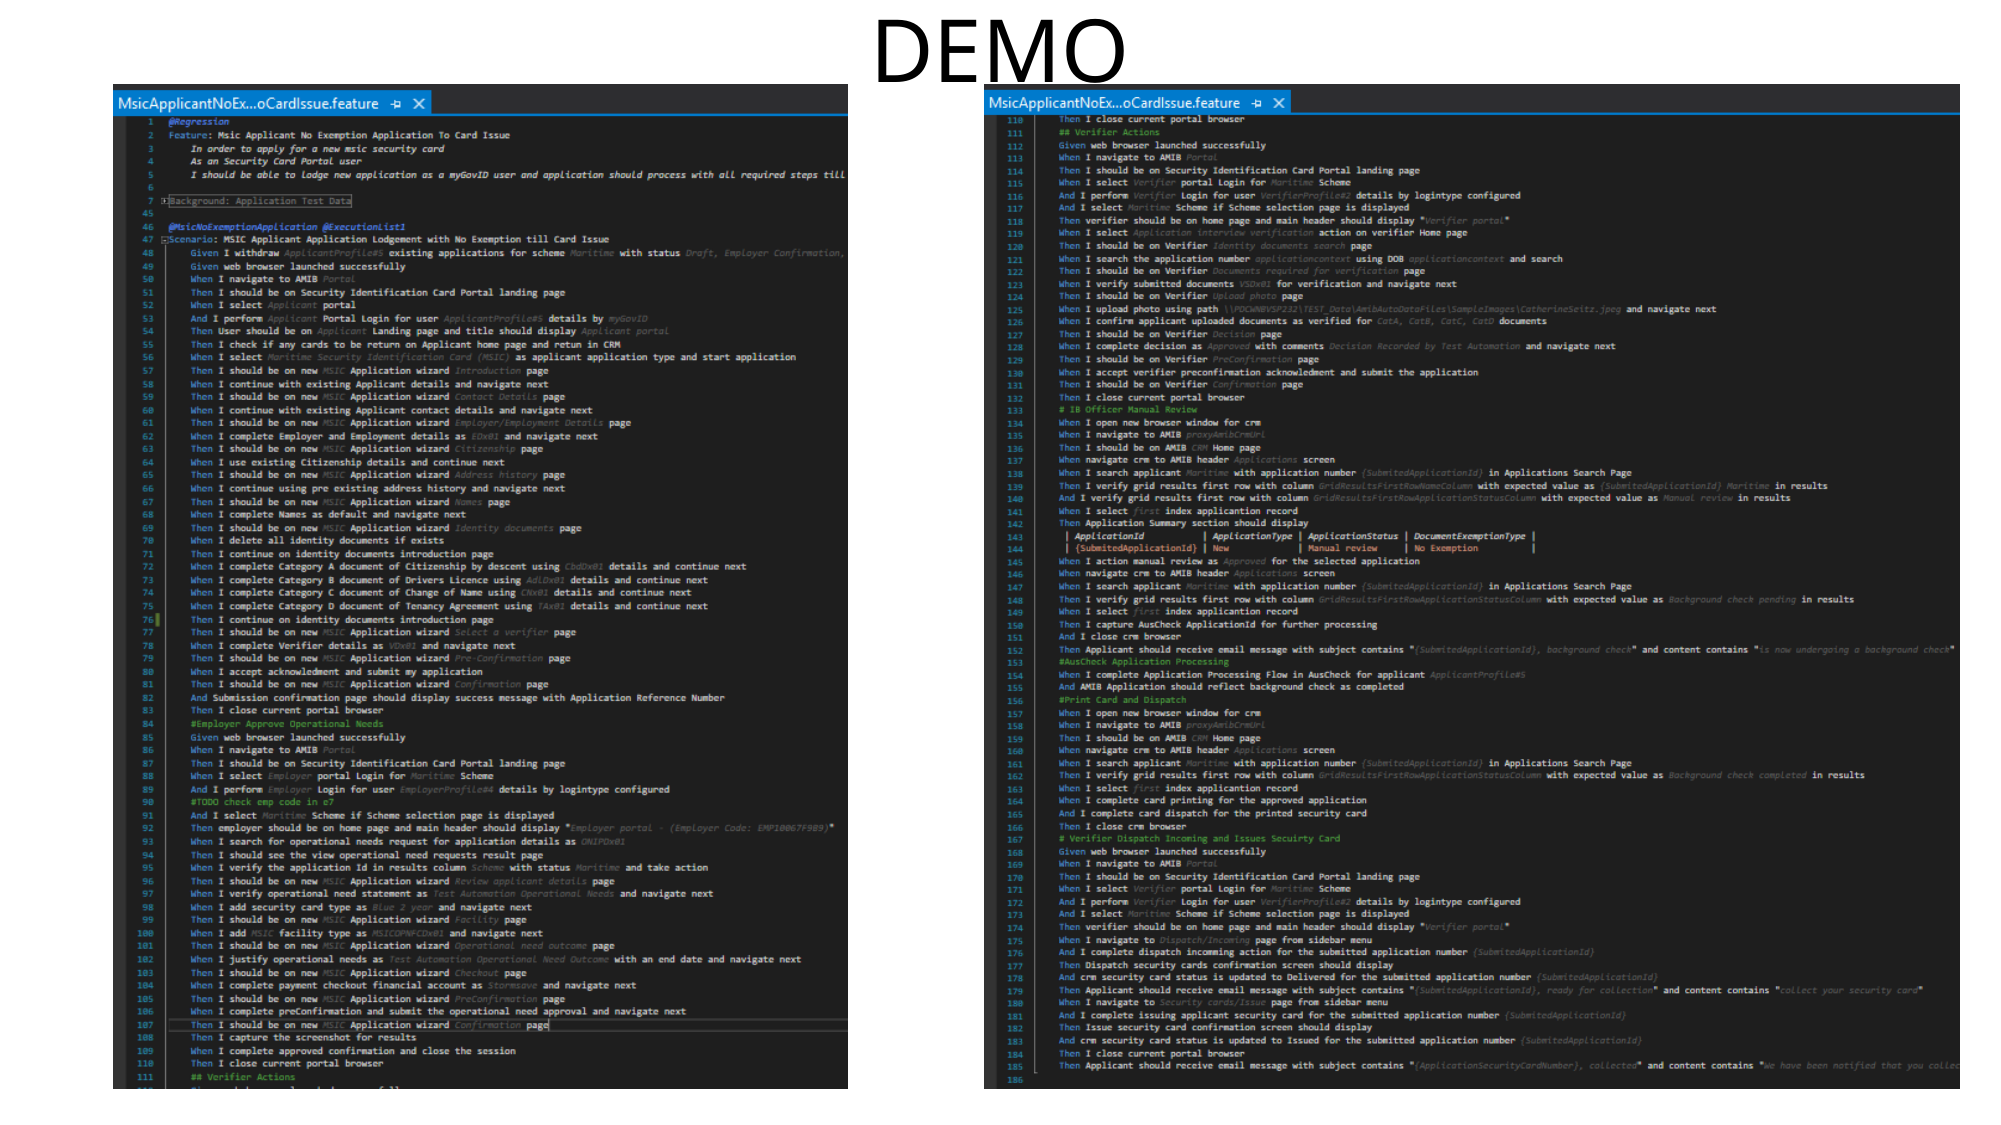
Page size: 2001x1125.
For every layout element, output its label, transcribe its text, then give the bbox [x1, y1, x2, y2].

picture [983, 84, 1960, 1089]
picture [113, 84, 848, 1089]
text_box DEMO [249, 0, 1750, 110]
